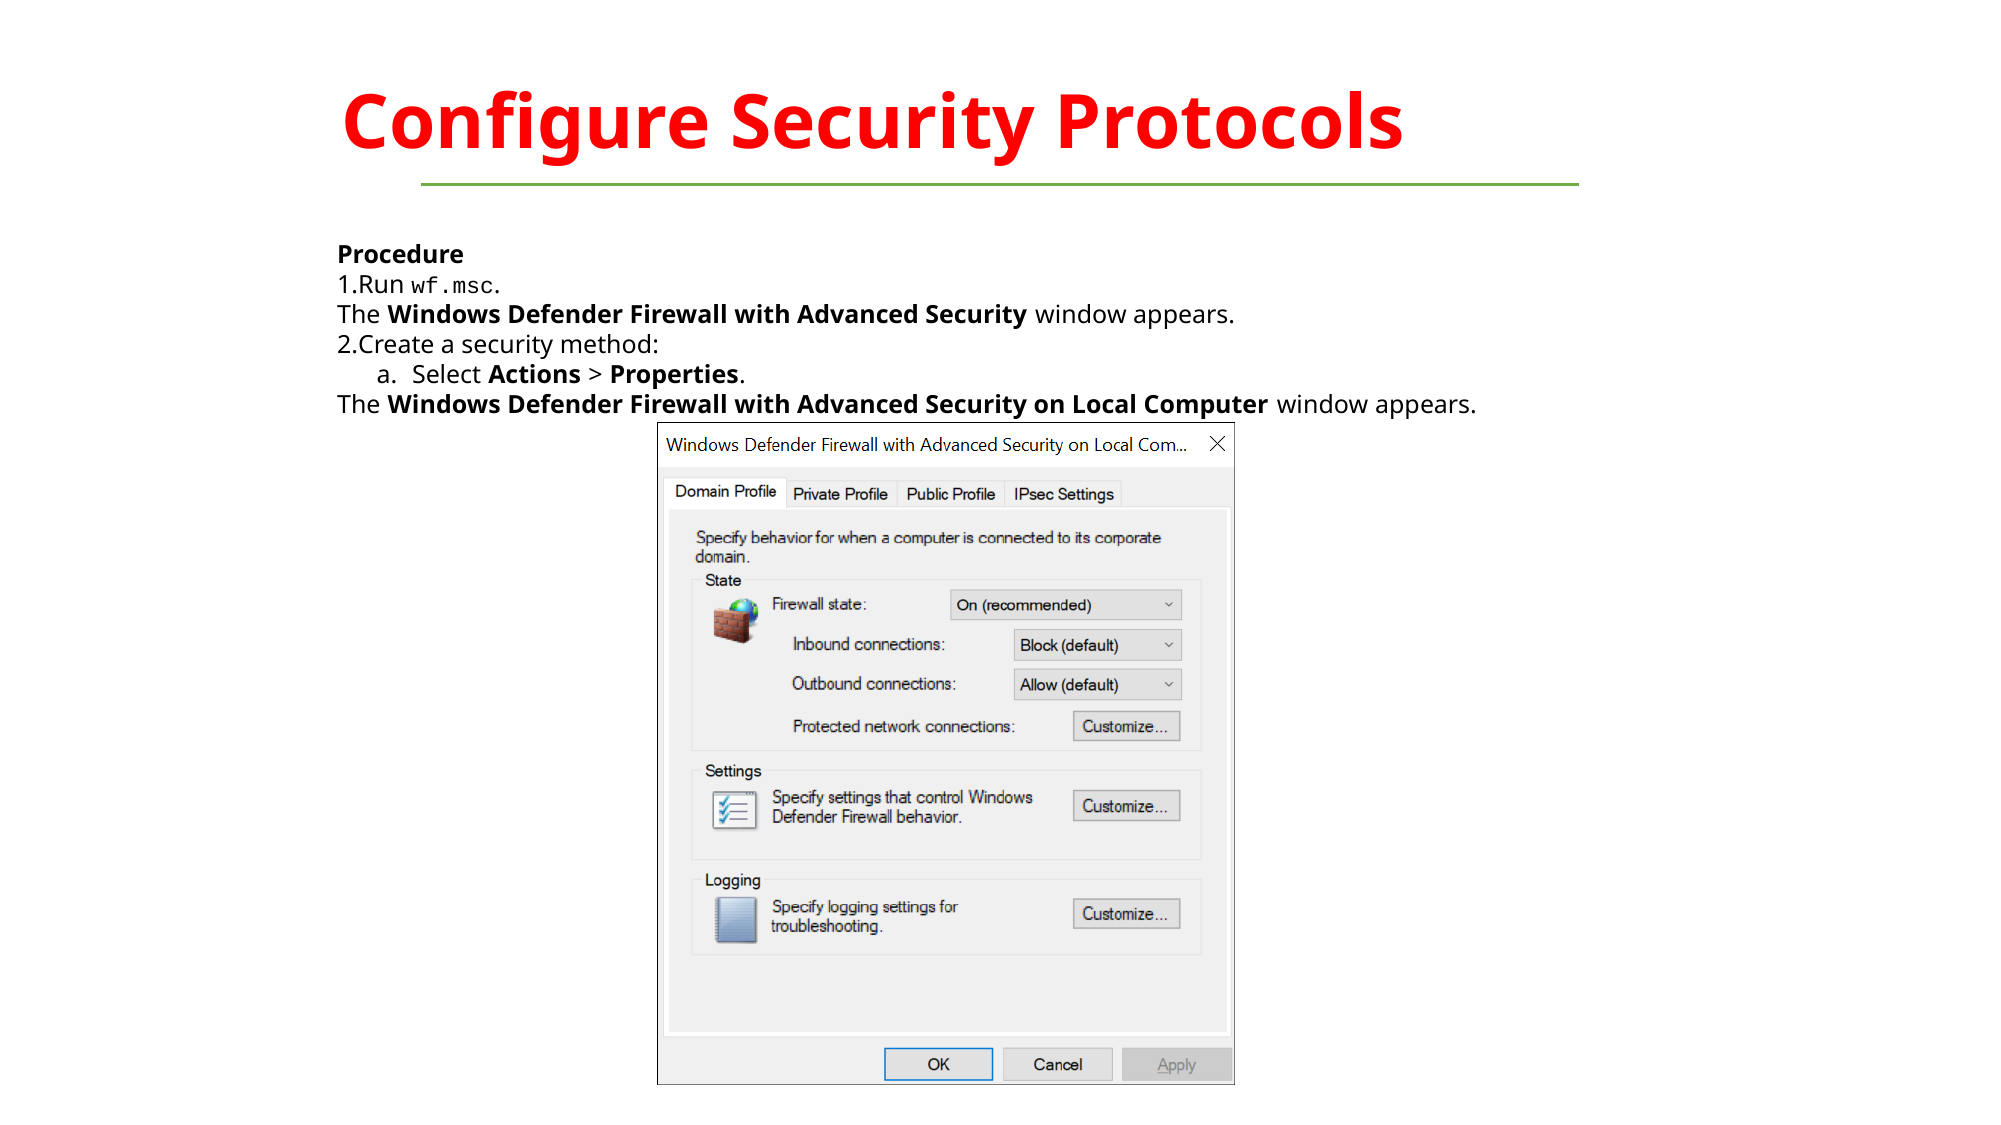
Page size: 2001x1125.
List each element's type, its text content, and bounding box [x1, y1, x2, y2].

picture [657, 422, 1235, 1085]
text_box Procedure Run wf.msc. The Windows Defender Firewall with Advanced Security window appears. Create a security method: Select Actions > Properties. The Windows Defender Firewall with Advanced Security on Local Computer window appears. [322, 238, 1614, 419]
title Configure Security Protocols [326, 66, 1640, 183]
